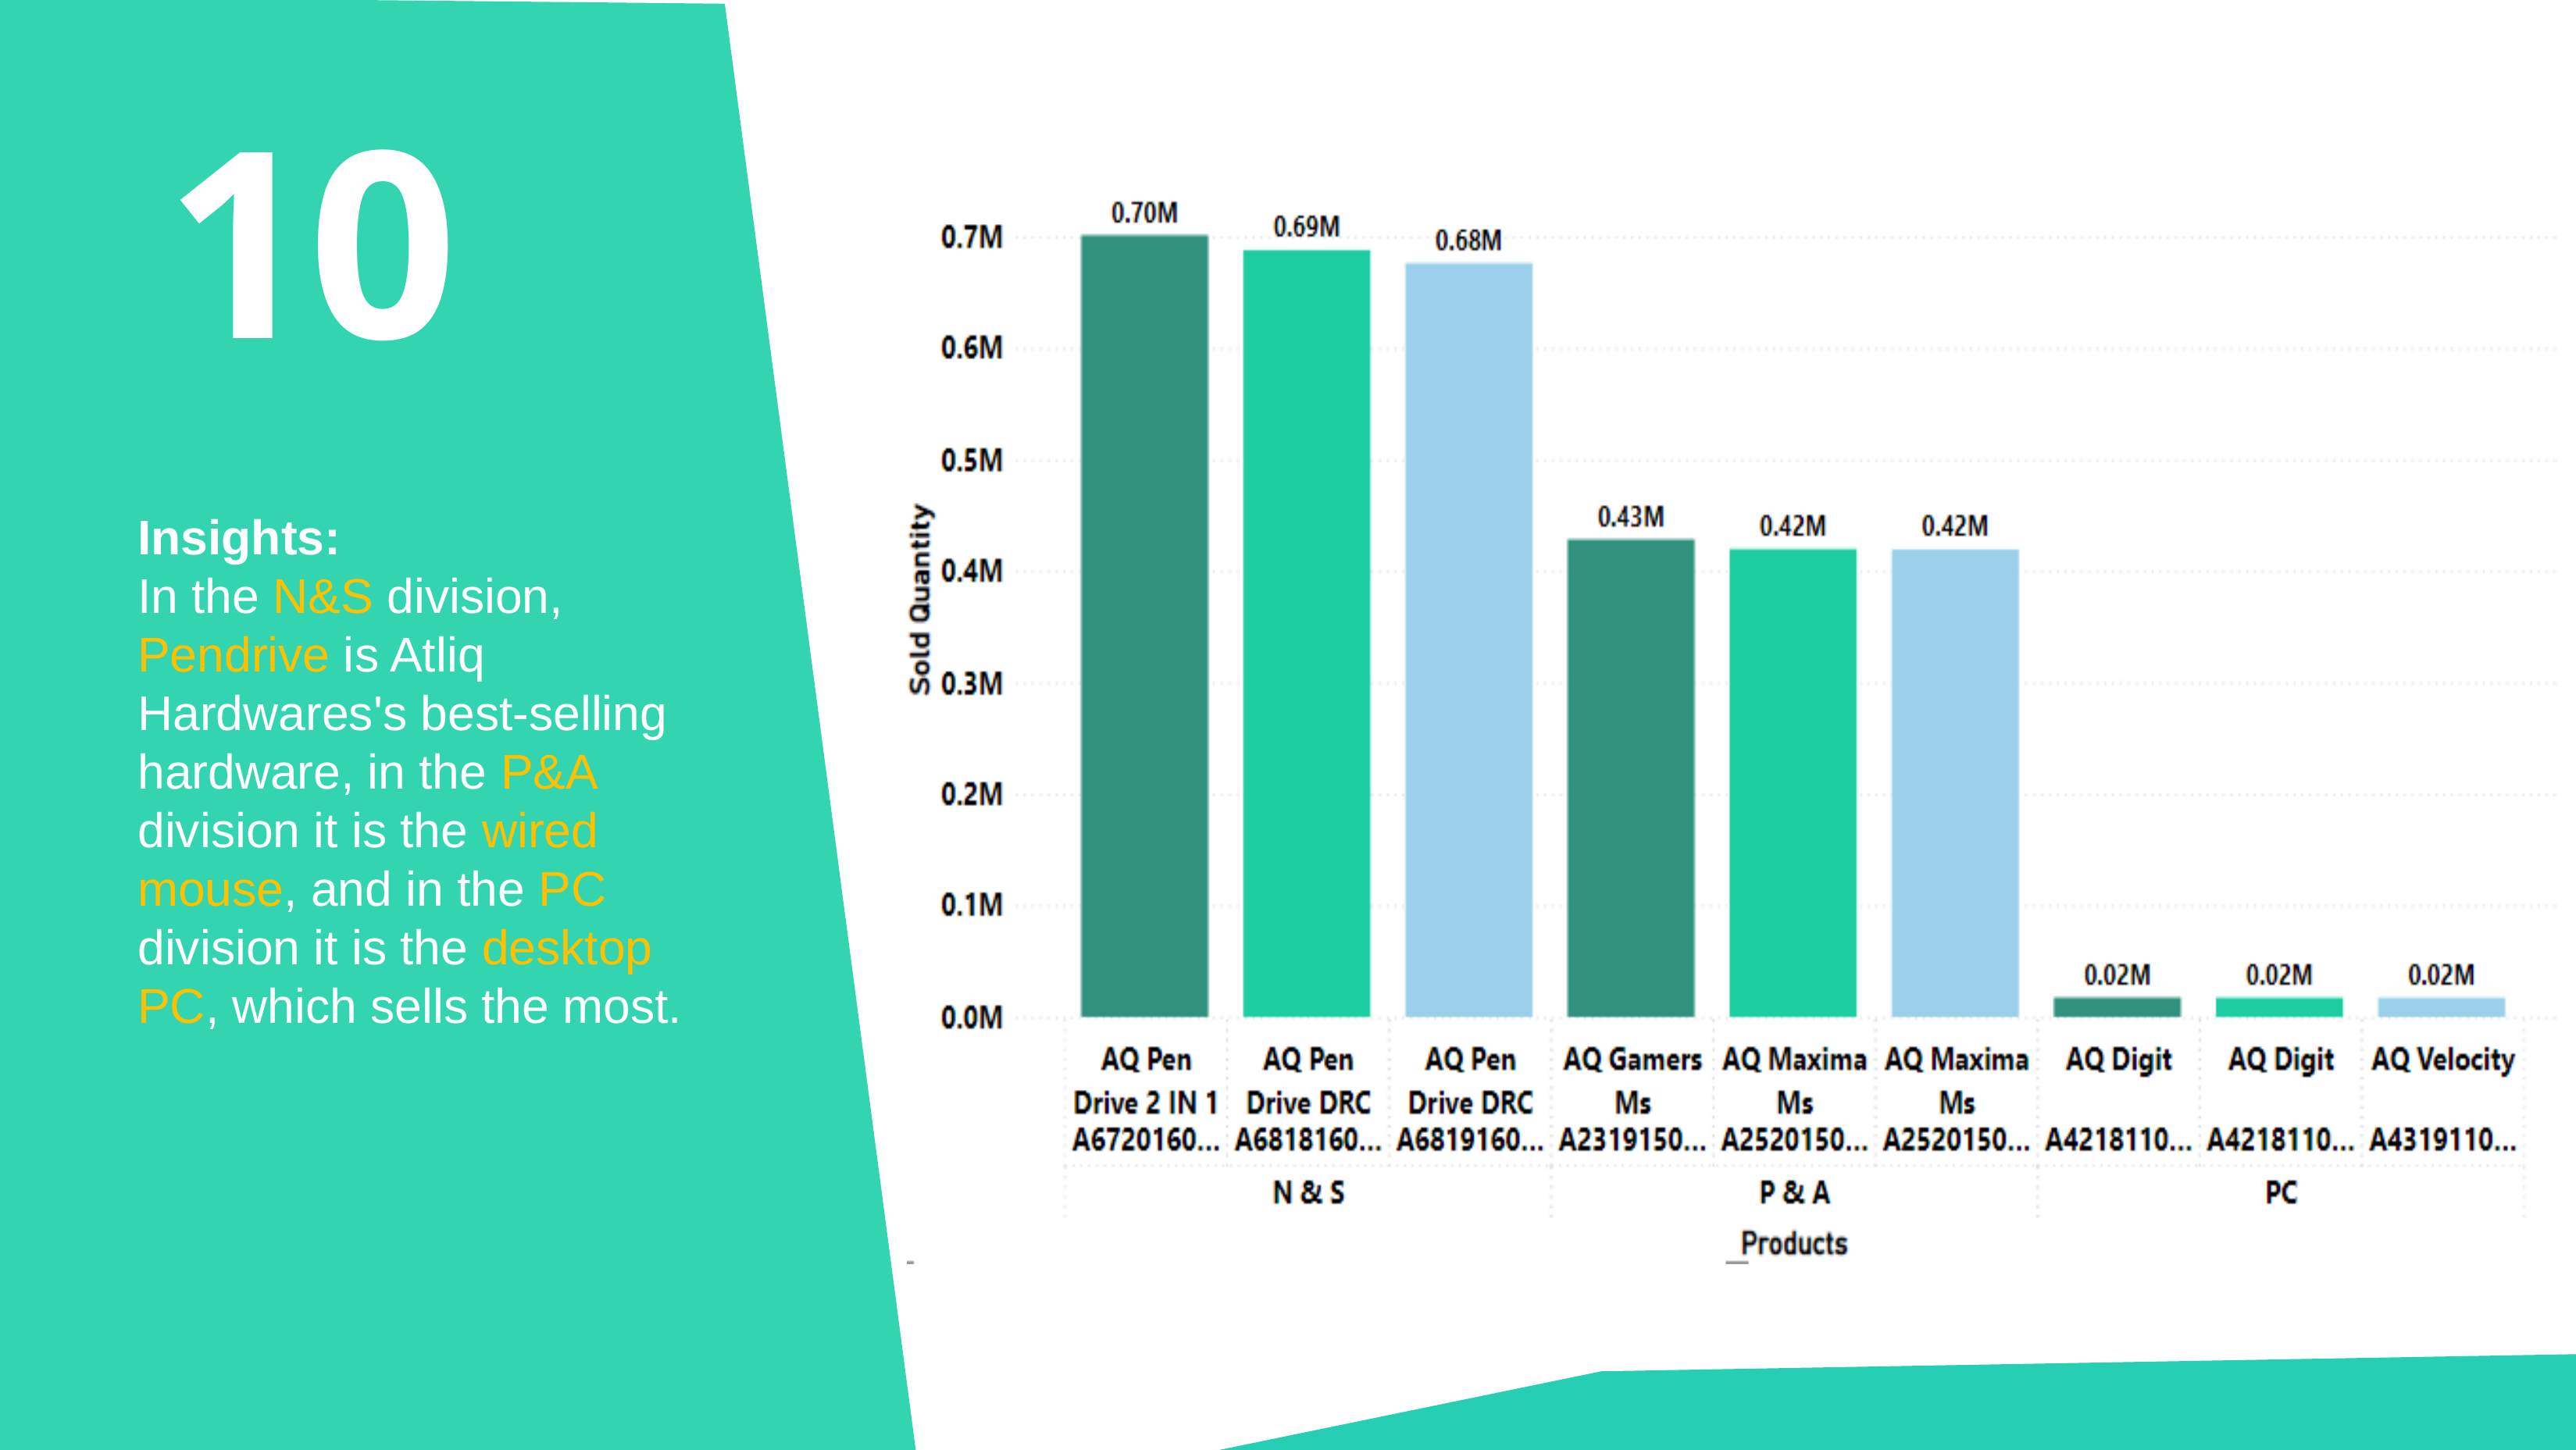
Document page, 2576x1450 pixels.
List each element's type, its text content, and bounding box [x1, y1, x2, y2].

picture [907, 182, 2557, 1264]
text_box Insights: In the N&S division, Pendrive is Atliq Hardwares's best-selling hardware, in the P&A division it is the wired mouse, and in the PC division it is the desktop PC, which sells the most. [126, 500, 724, 1039]
text_box [0, 0, 916, 1450]
text_box [1211, 1352, 2576, 1450]
text_box 10 [77, 72, 545, 397]
